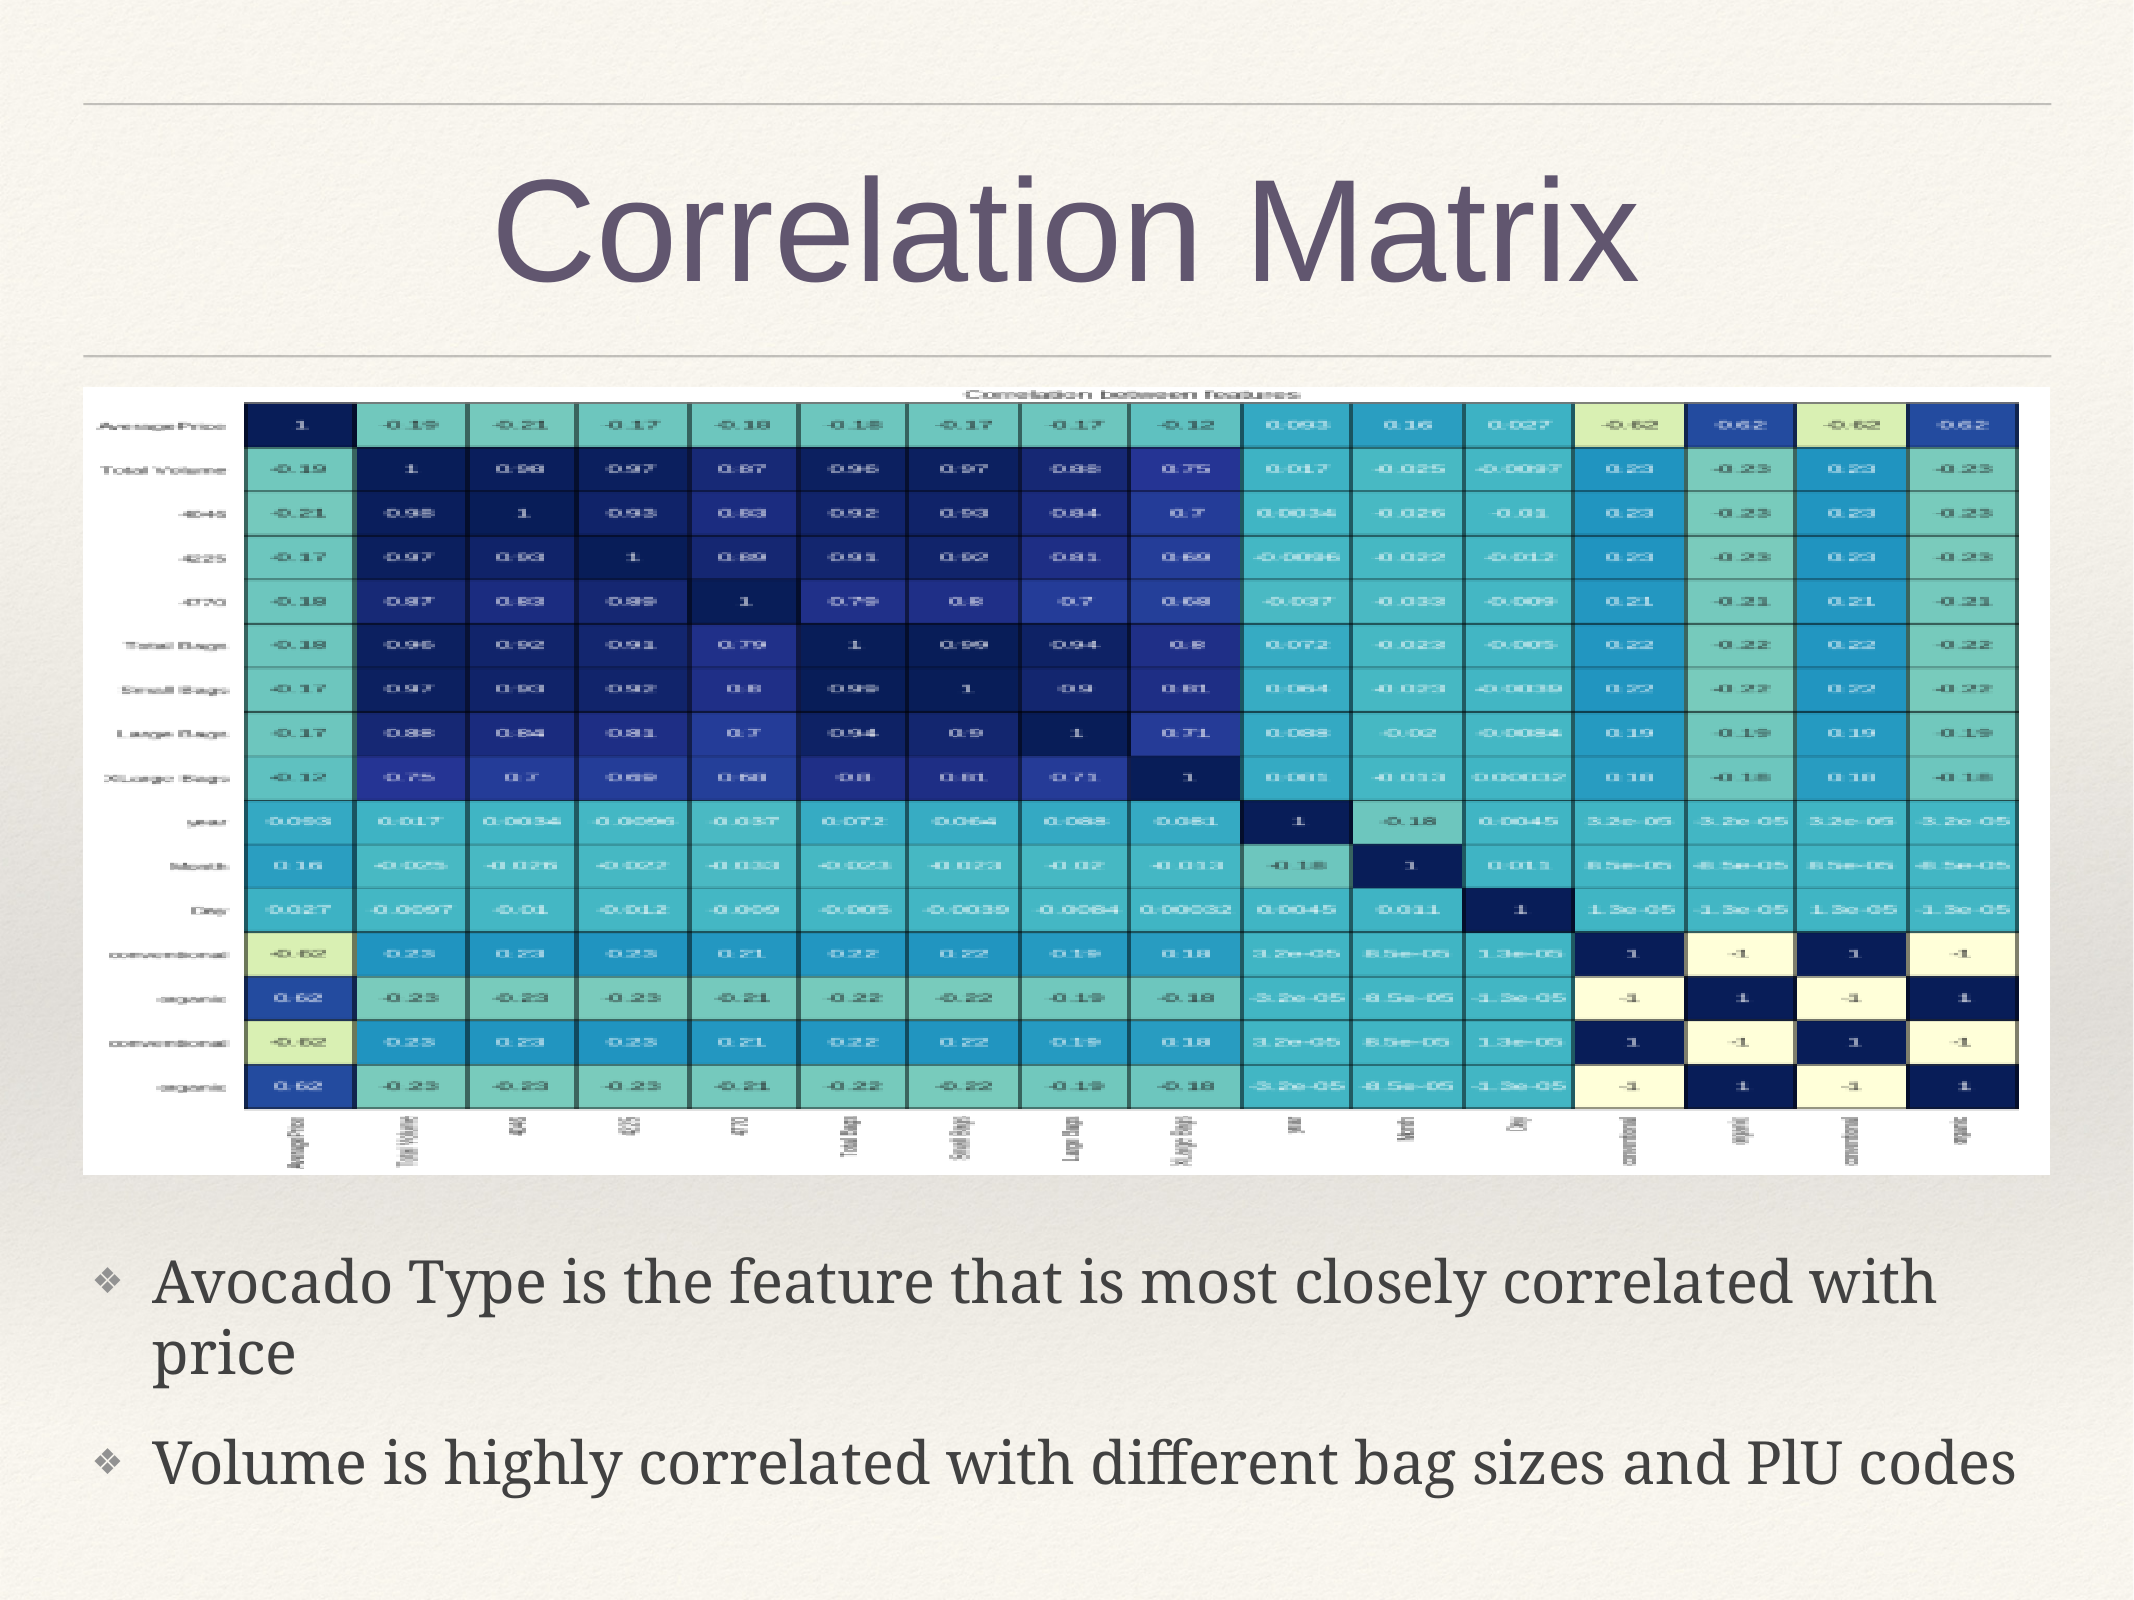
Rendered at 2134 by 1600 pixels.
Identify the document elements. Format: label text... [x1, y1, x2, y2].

title Correlation Matrix [82, 136, 2051, 332]
picture [0, 0, 2134, 1600]
list Avocado Type is the feature that is most closely correlated with price Volume is highly correlated with different bag sizes and PlU codes [82, 356, 2051, 1526]
